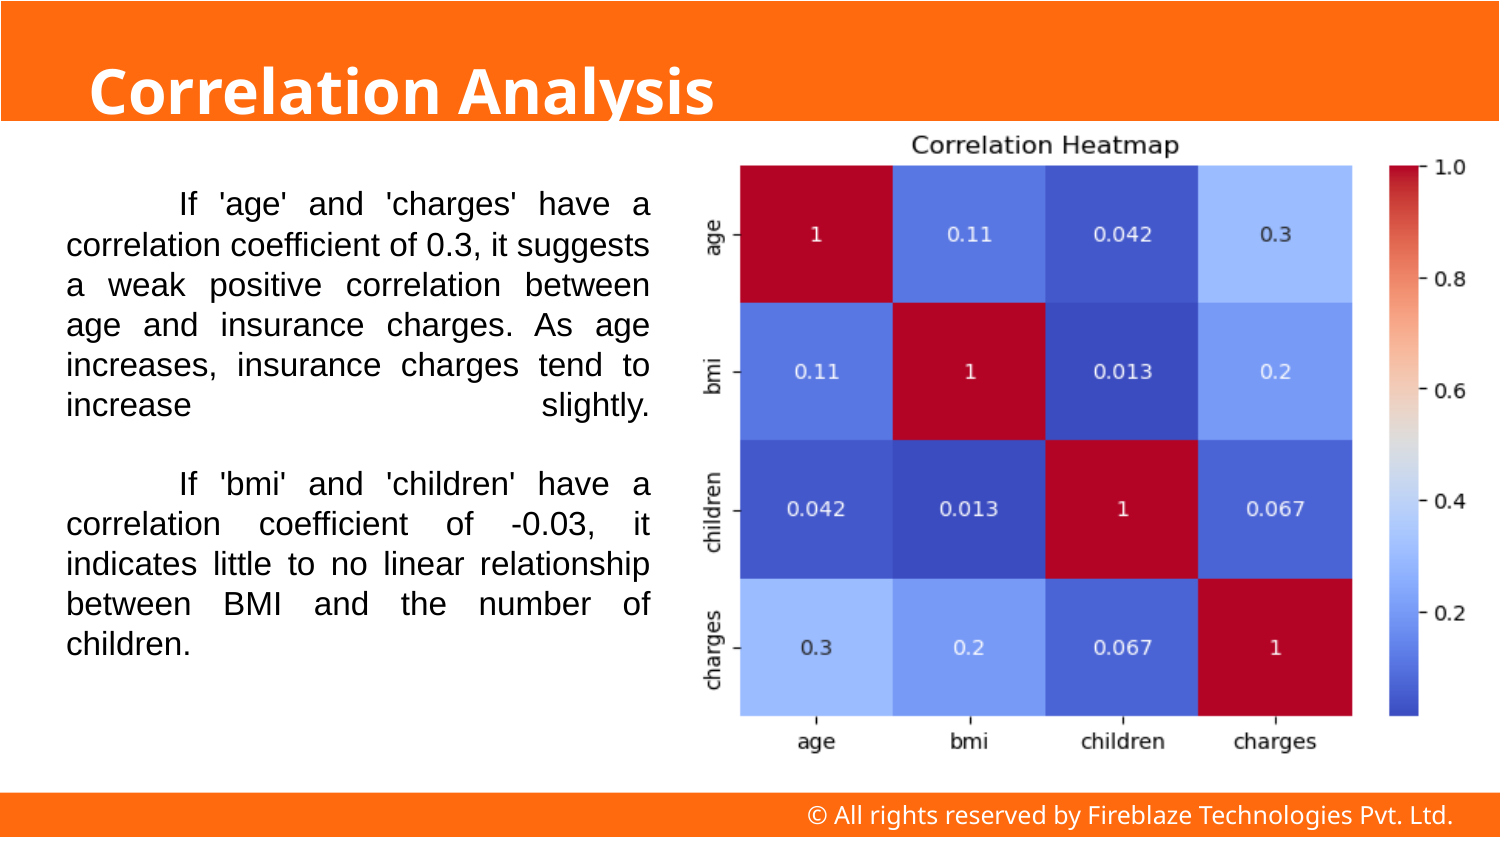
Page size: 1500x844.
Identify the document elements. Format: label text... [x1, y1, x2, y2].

title If 'age' and 'charges' have a correlation coefficient of 0.3, it suggests a weak positive correlation between age and insurance charges. As age increases, insurance charges tend to increase slightly. If 'bmi' and 'children' have a correlation coefficient of -0.03, it indicates little to no linear relationship between BMI and the number of children. [51, 162, 667, 767]
text_box Correlation Analysis [0, 0, 1500, 122]
text_box © All rights reserved by Fireblaze Technologies Pvt. Ltd. [0, 792, 1500, 837]
picture [687, 121, 1482, 768]
